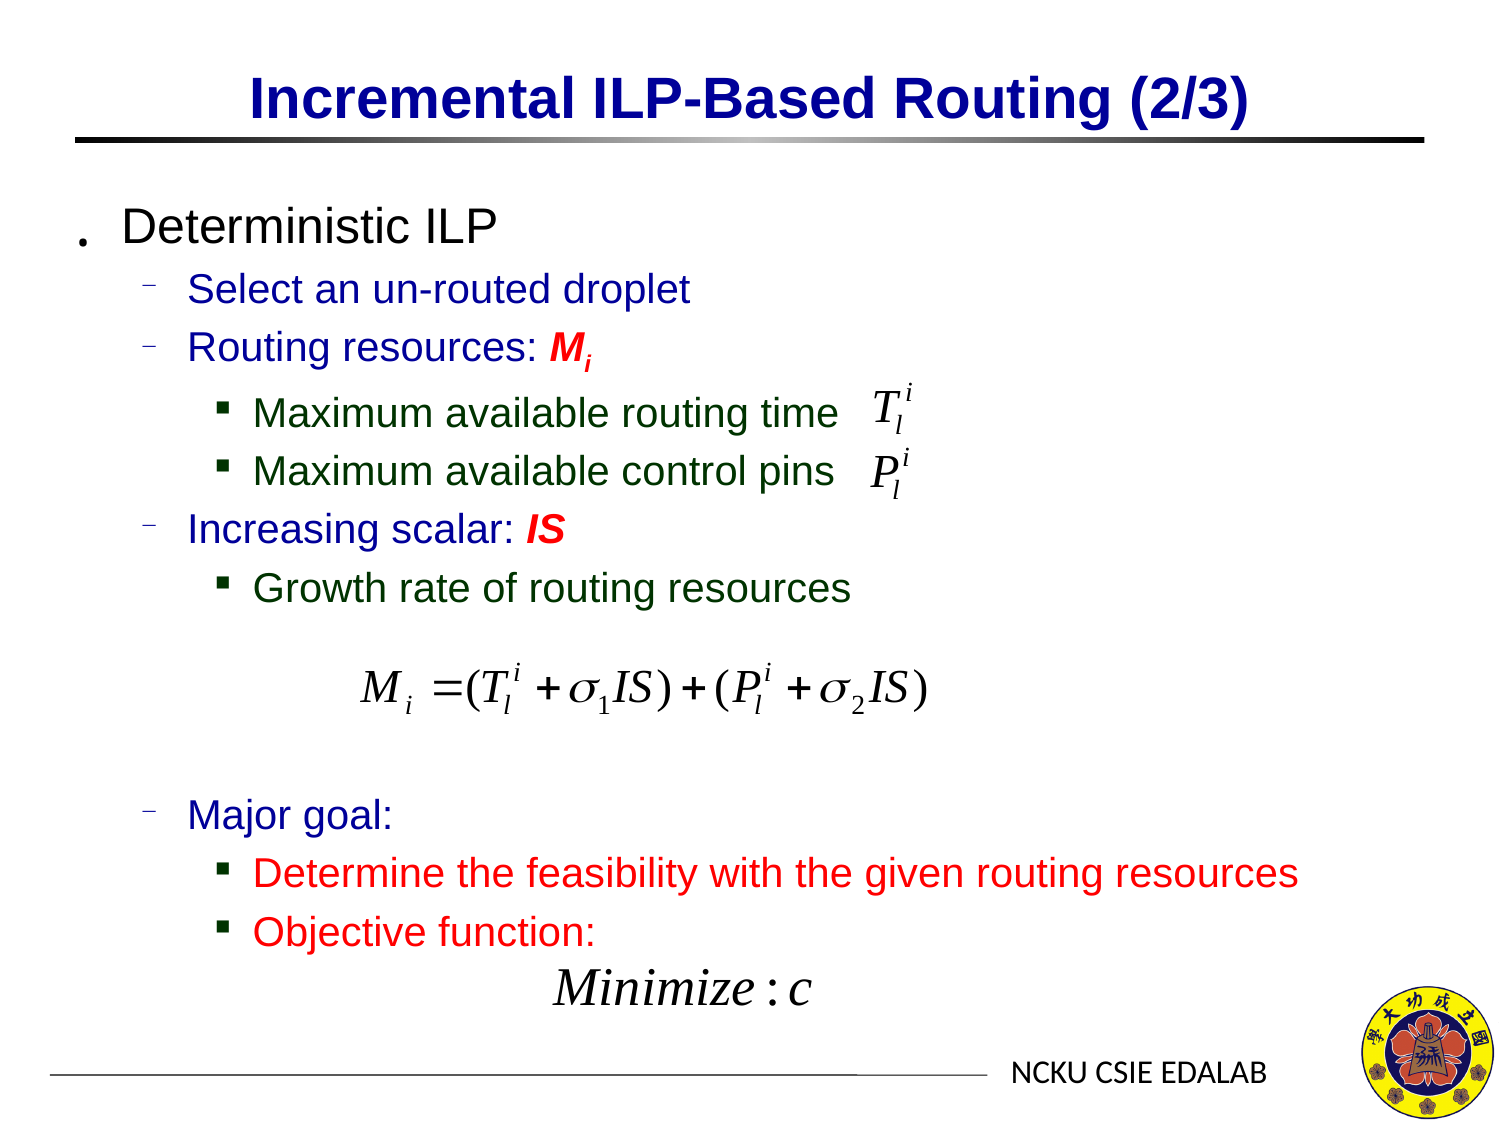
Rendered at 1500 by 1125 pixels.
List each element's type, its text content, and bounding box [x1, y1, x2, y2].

picture [1352, 982, 1500, 1125]
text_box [866, 370, 923, 447]
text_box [861, 435, 918, 512]
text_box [543, 955, 823, 1020]
title Incremental ILP-Based Routing (2/3) [81, 0, 1419, 138]
list Deterministic ILP Select an un-routed droplet Routing resources: Mi Maximum available routing time Maximum available control pins Increasing scalar: IS Growth rate of routing resources Major goal: Determine the feasibility with the given routing resources Objective function: [49, 185, 1413, 1058]
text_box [352, 651, 938, 727]
